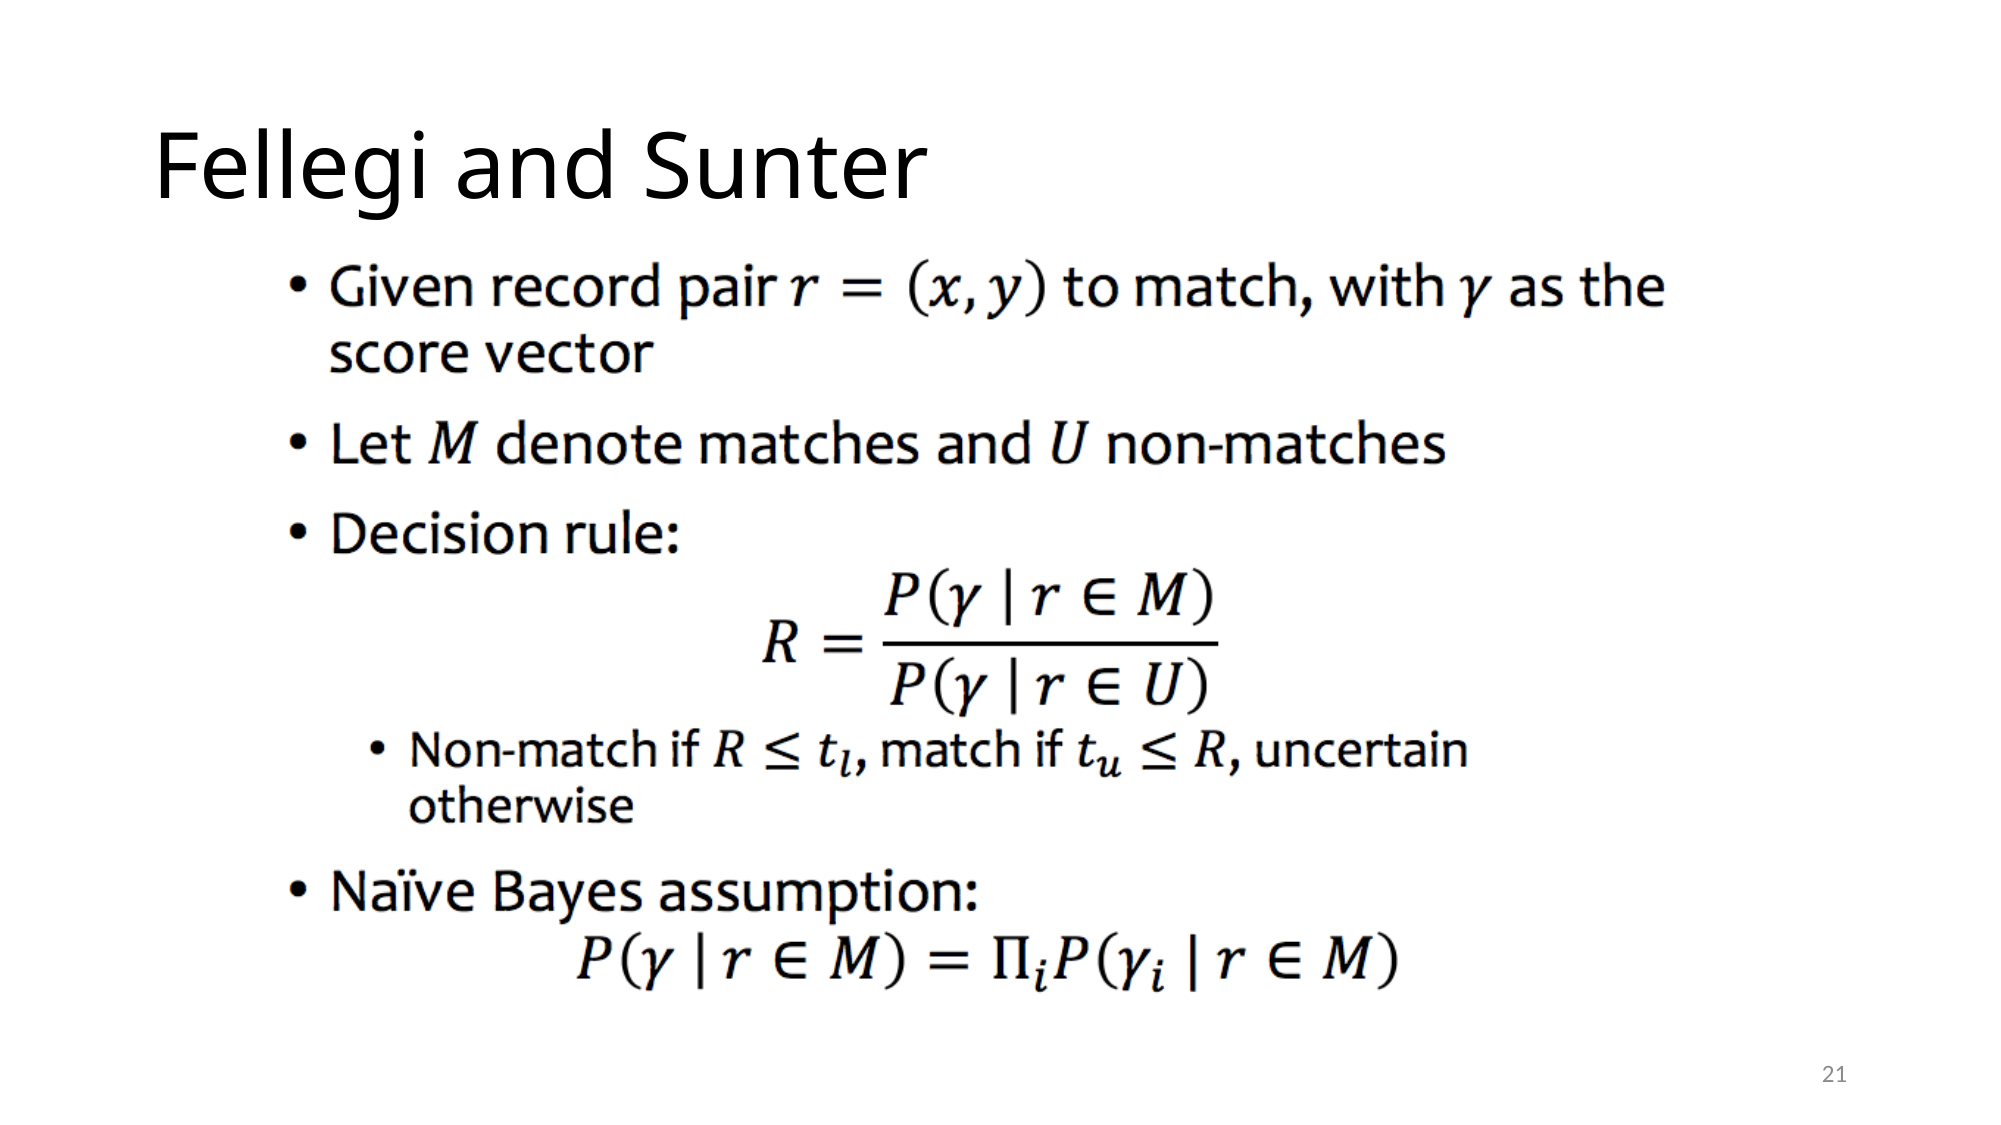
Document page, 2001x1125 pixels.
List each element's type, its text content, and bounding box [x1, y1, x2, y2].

picture [274, 240, 1726, 1073]
slide_number 21 [1412, 1042, 1863, 1103]
title Fellegi and Sunter [137, 59, 1863, 278]
